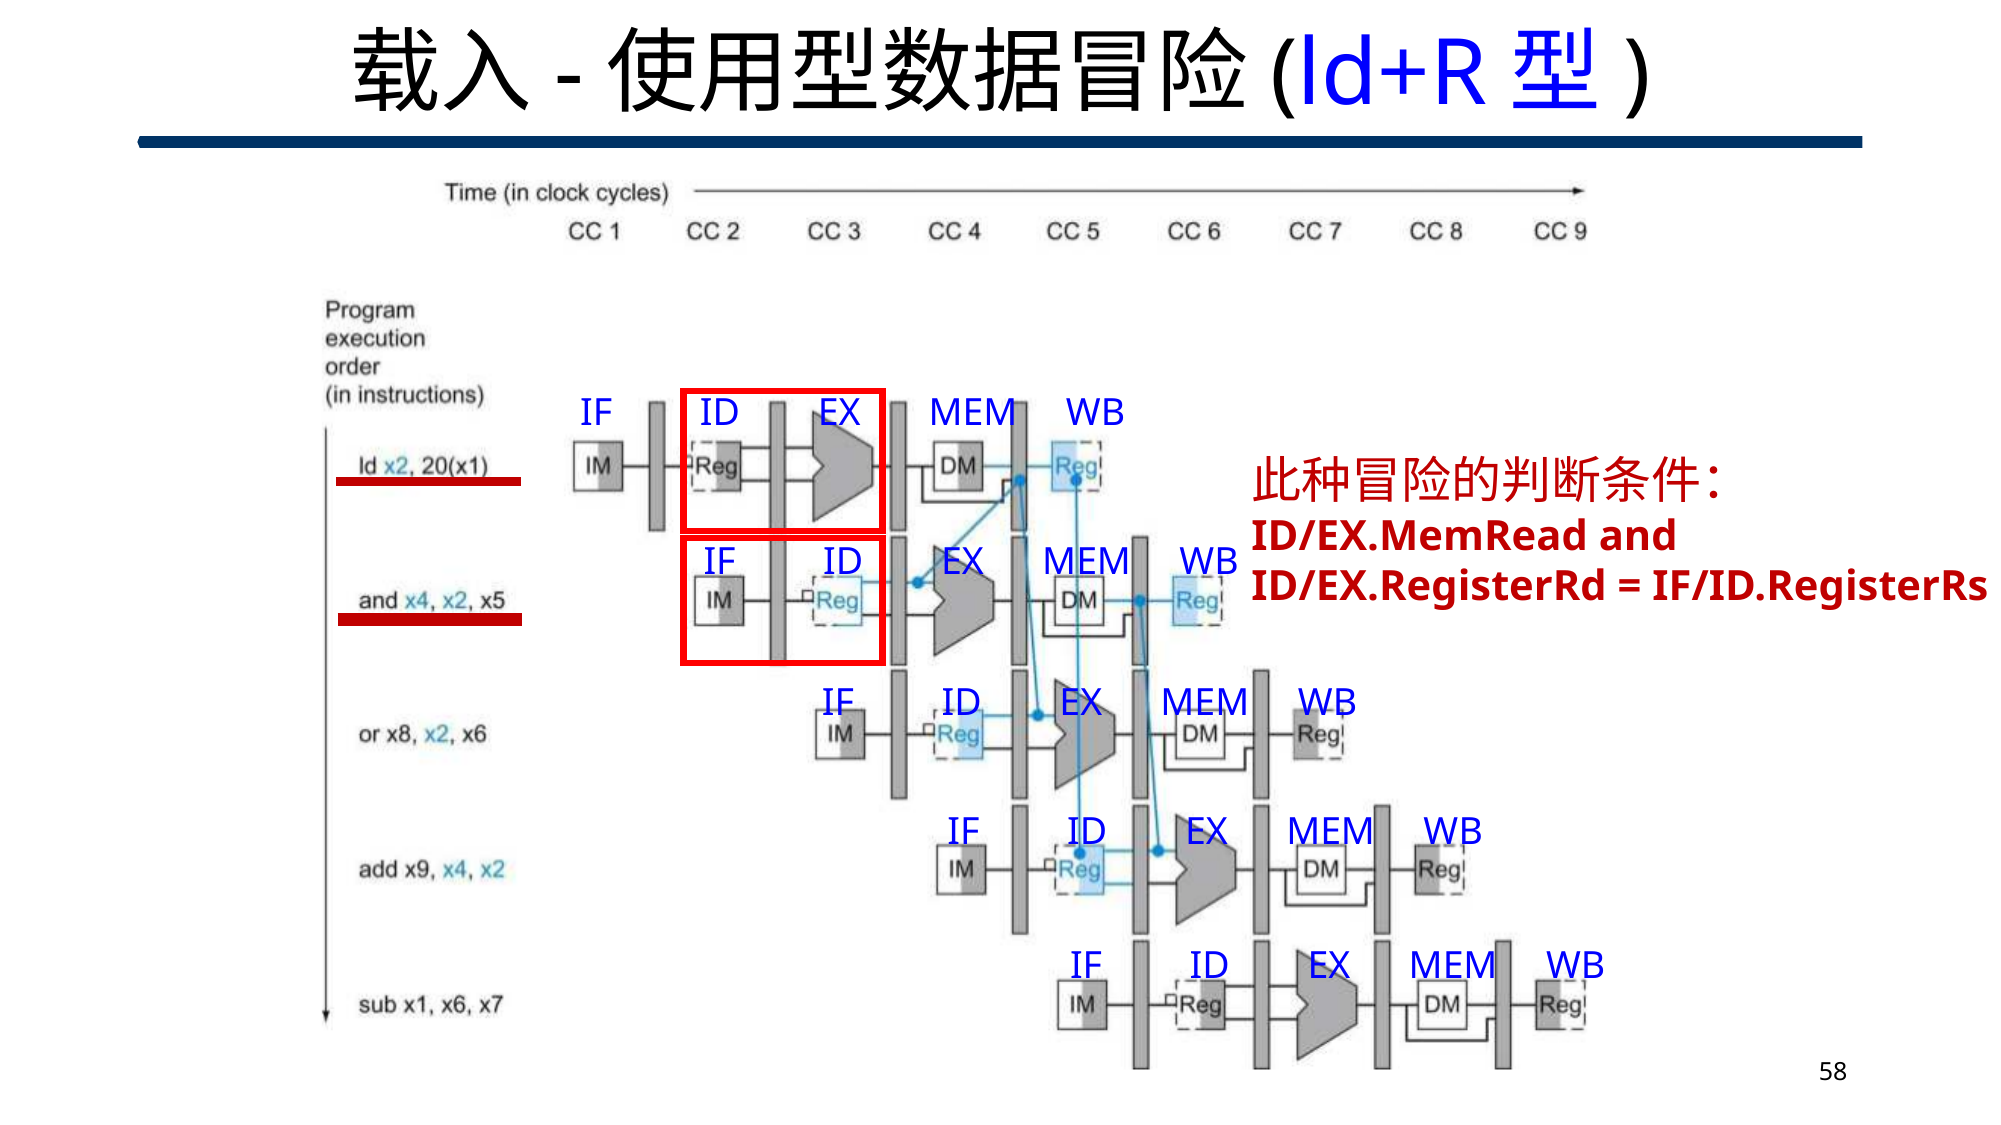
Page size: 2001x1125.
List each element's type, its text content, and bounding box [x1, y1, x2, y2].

slide_number 58 [1412, 1042, 1863, 1103]
picture [286, 156, 1660, 1100]
text_box 此种冒险的判断条件： ID/EX.MemRead and ID/EX.RegisterRd = IF/ID.RegisterRs [1660, 441, 2000, 617]
title 载入-使用型数据冒险(ld+R型) [137, 24, 1863, 125]
